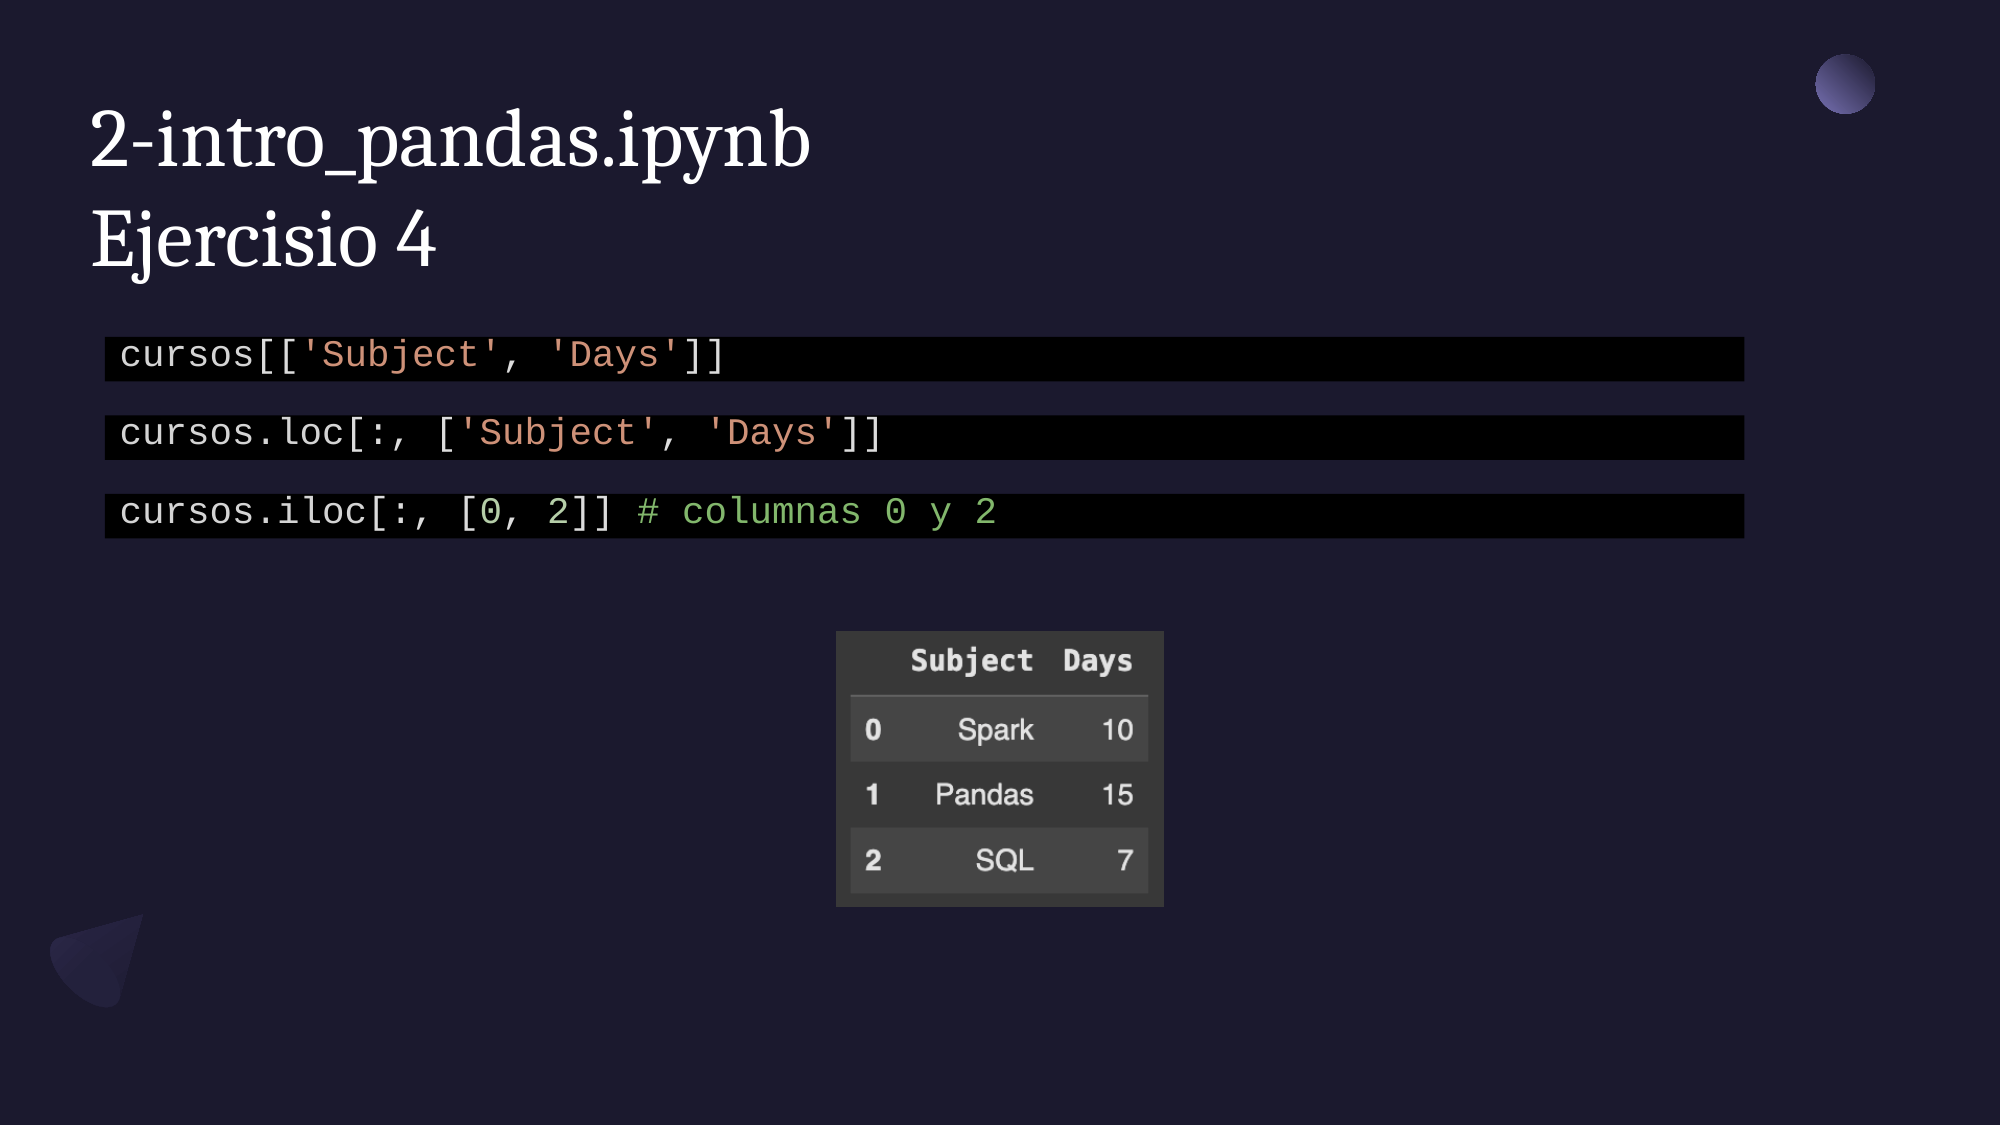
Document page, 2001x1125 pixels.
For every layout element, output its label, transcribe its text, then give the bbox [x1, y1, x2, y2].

title 2-intro_pandas.ipynb Ejercisio 4 [90, 83, 1910, 302]
text_box cursos.iloc[:, [0, 2]] # columnas 0 y 2 [104, 493, 1745, 539]
picture [836, 631, 1164, 907]
text_box cursos[['Subject', 'Days']] [104, 336, 1745, 382]
text_box cursos.loc[:, ['Subject', 'Days']] [104, 415, 1745, 460]
